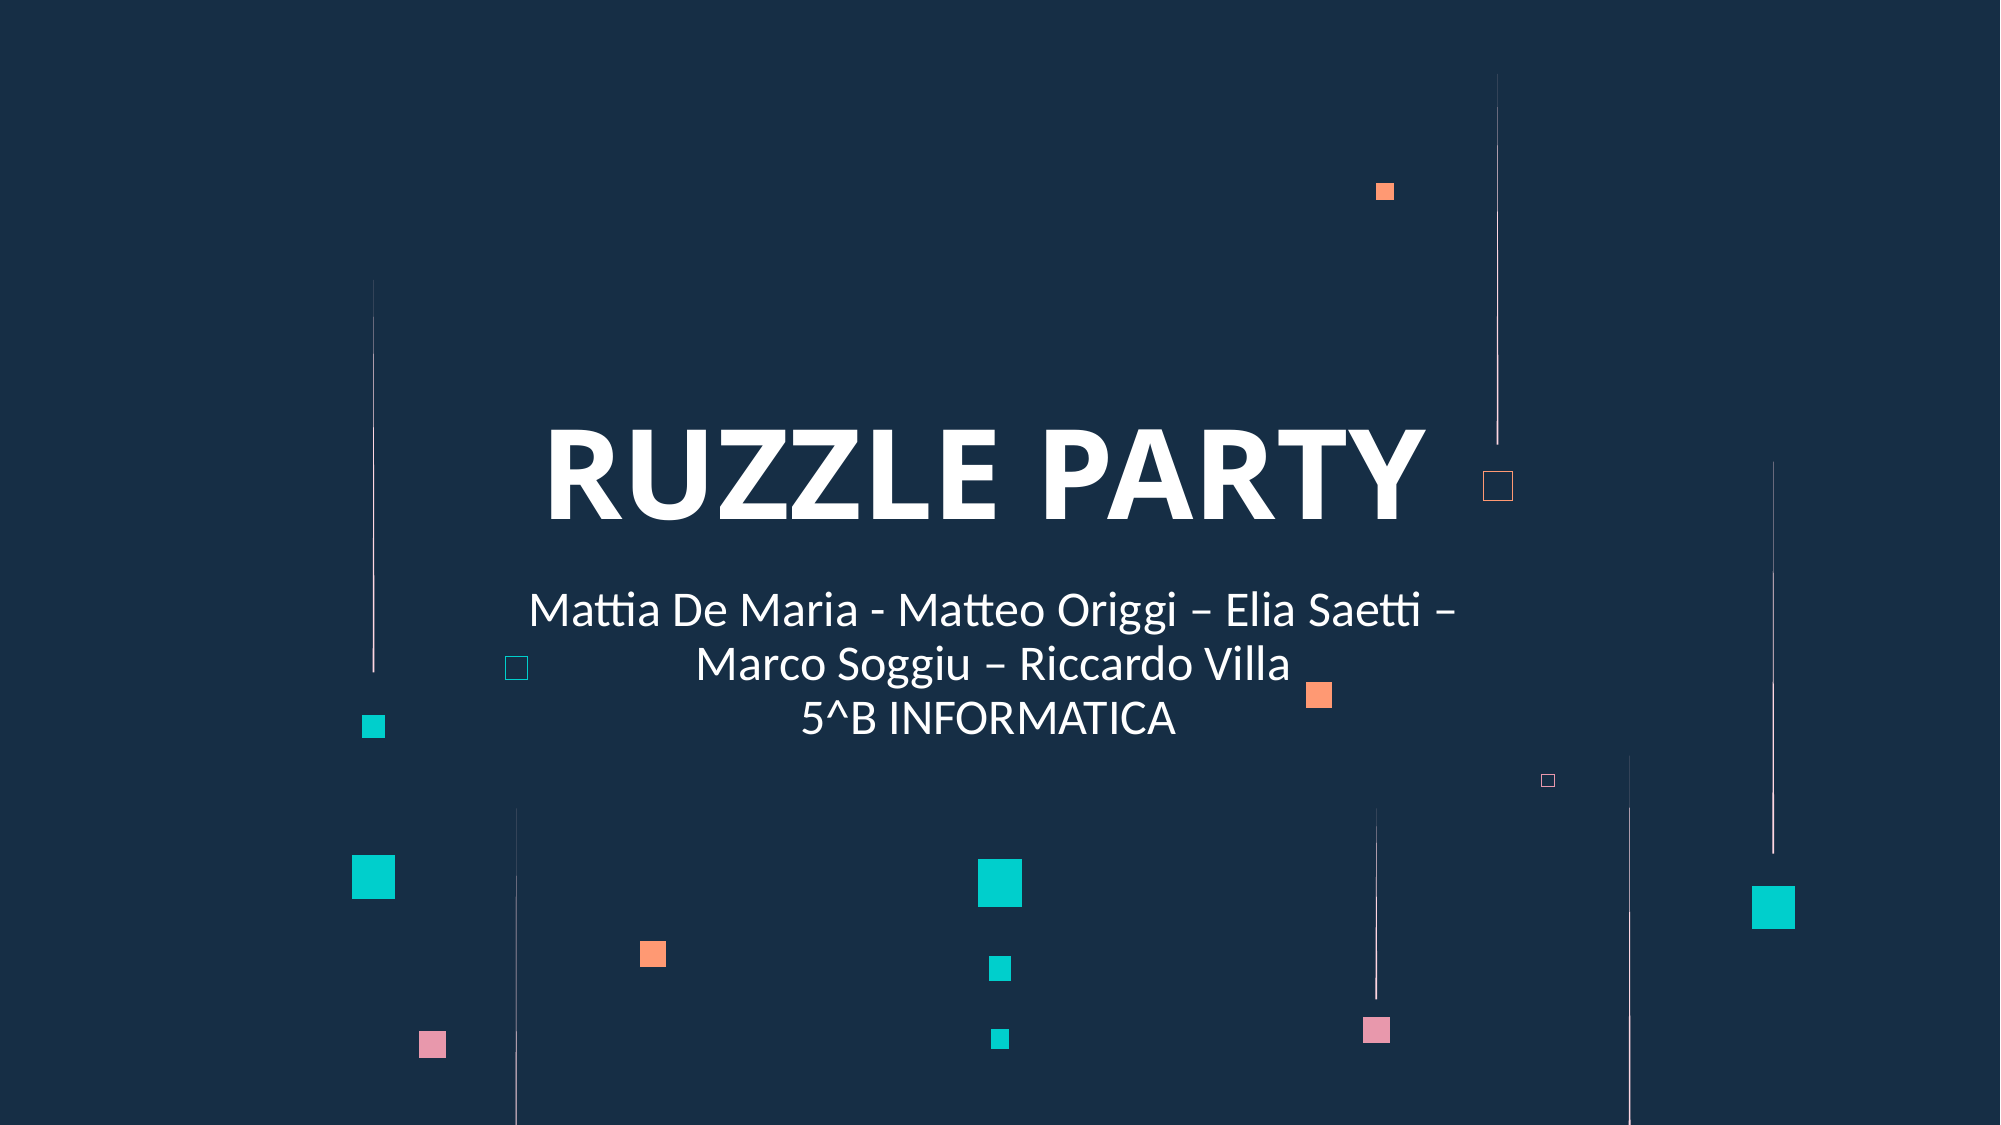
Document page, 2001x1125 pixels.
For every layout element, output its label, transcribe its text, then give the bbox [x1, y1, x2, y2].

text_box [1305, 682, 1332, 709]
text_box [1363, 808, 1390, 1044]
text_box [639, 940, 666, 968]
text_box [419, 1031, 446, 1058]
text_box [1482, 73, 1513, 501]
title RUZZLE PARTY [325, 118, 1643, 568]
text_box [1751, 461, 1796, 930]
subtitle Mattia De Maria - Matteo Origgi – Elia Saetti – Marco Soggiu – Riccardo Villa 5^B INFORMATICA [439, 568, 1548, 737]
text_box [351, 279, 396, 899]
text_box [978, 859, 1022, 1049]
text_box [1376, 182, 1394, 201]
